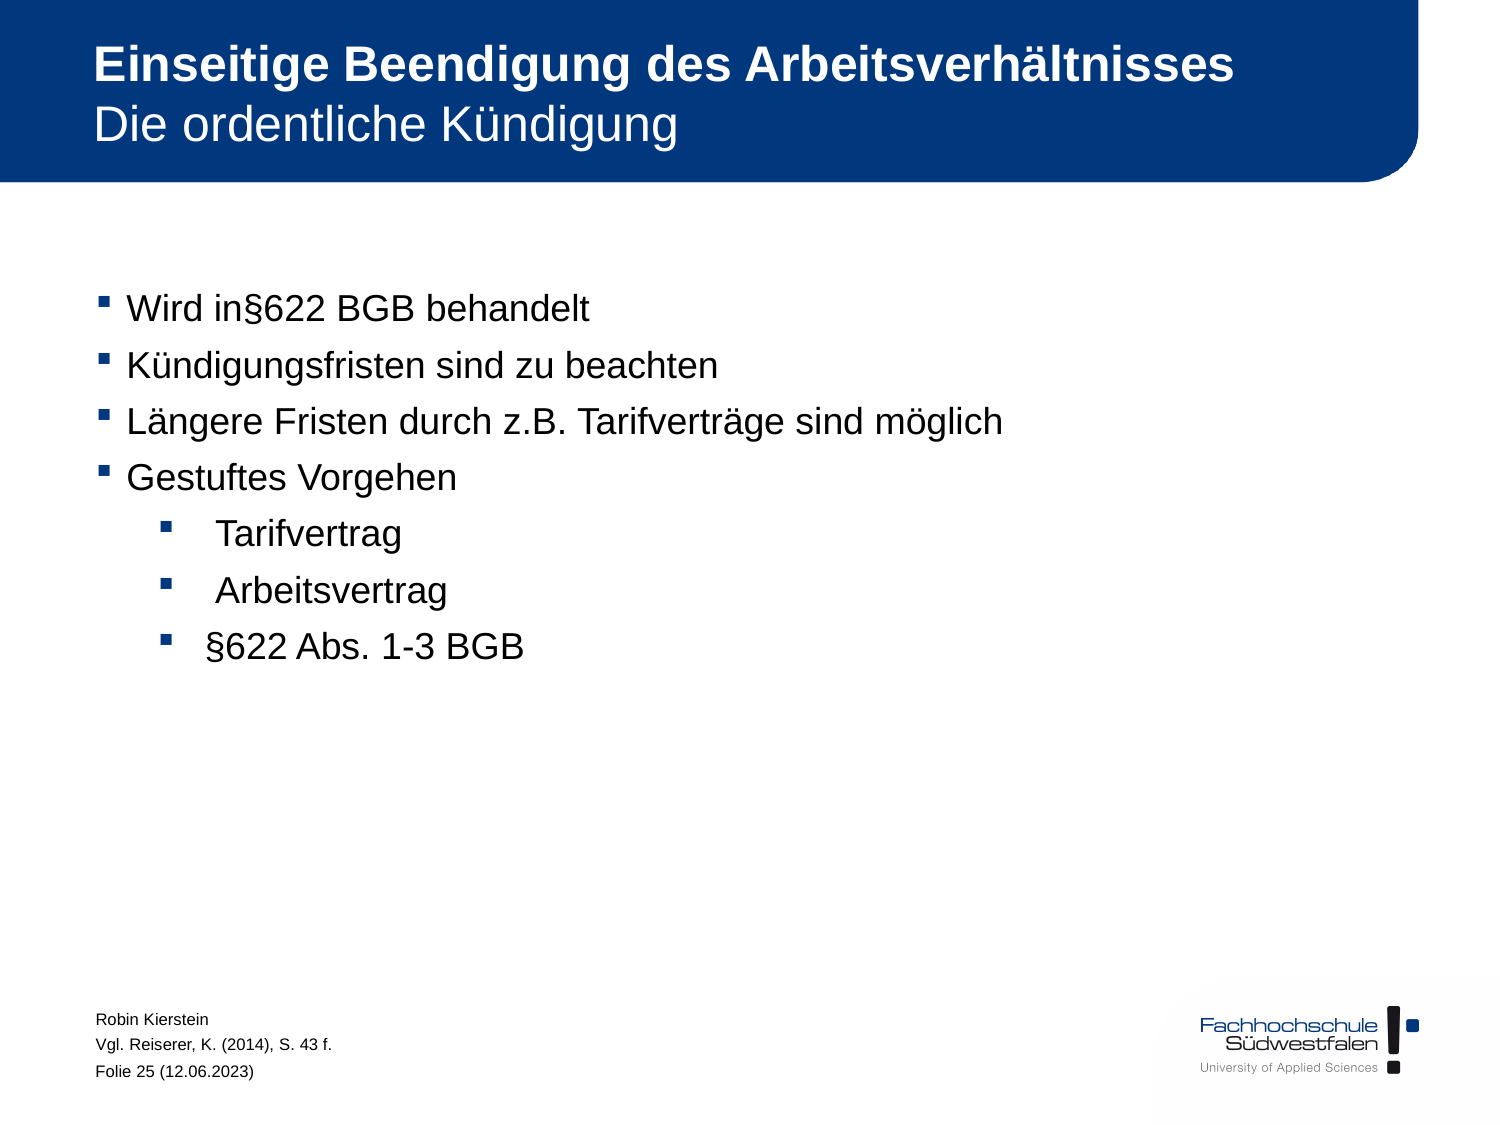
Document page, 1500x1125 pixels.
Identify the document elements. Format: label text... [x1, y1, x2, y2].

picture [1152, 976, 1500, 1125]
list Wird in§622 BGB behandelt Kündigungsfristen sind zu beachten Längere Fristen durch z.B. Tarifverträge sind möglich Gestuftes Vorgehen Tarifvertrag Arbeitsvertrag §622 Abs. 1-3 BGB [95, 284, 1419, 1007]
picture [0, 0, 1419, 183]
title Einseitige Beendigung des Arbeitsverhältnisses Die ordentliche Kündigung [94, 31, 1419, 91]
list Robin Kierstein Vgl. Reiserer, K. (2014), S. 43 f. [95, 1029, 1182, 1054]
